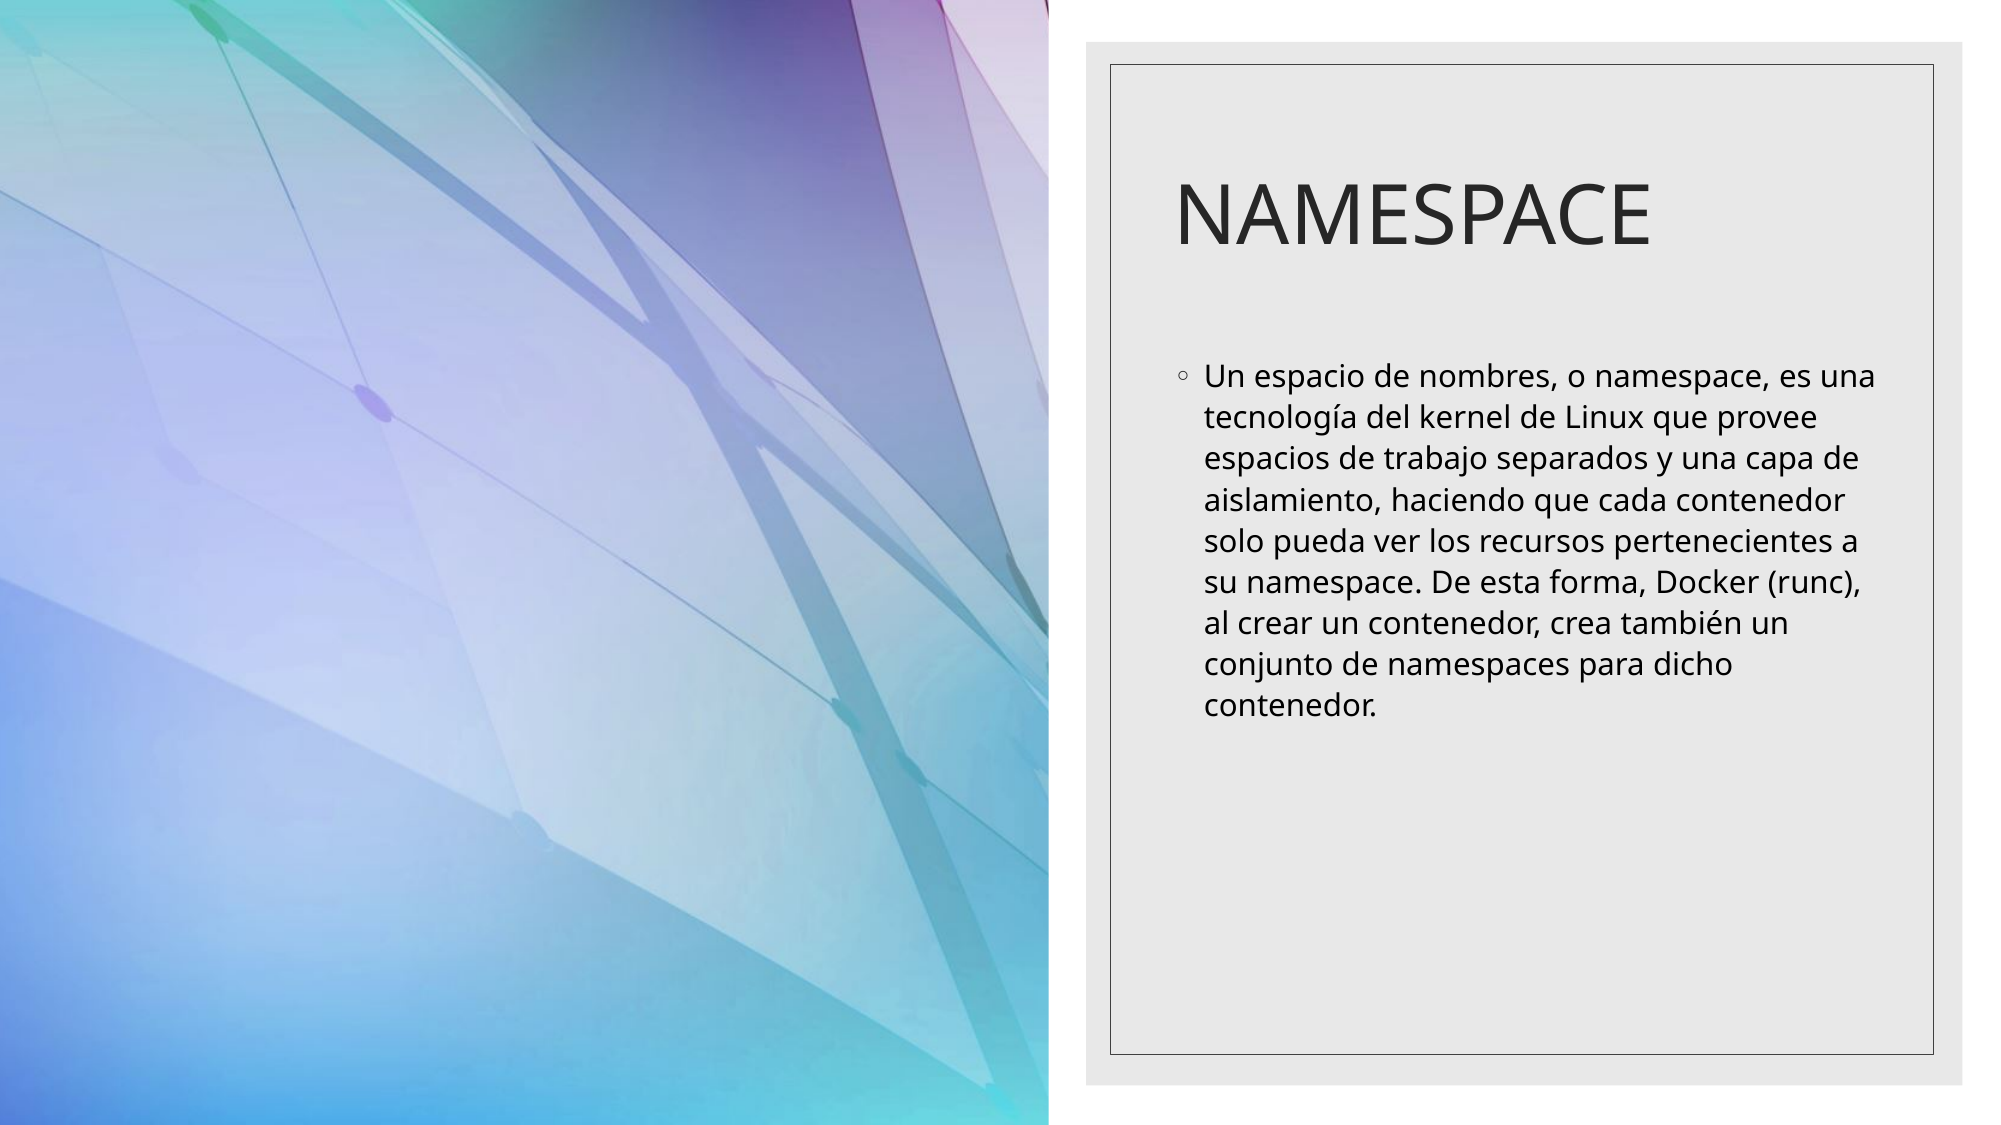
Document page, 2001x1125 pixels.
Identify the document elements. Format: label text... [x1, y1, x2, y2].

text_box [1109, 64, 1935, 1056]
picture [0, 0, 1049, 1125]
text_box [1085, 41, 1963, 1086]
list Un espacio de nombres, o namespace, es una tecnología del kernel de Linux que provee espacios de trabajo separados y una capa de aislamiento, haciendo que cada contenedor solo pueda ver los recursos pertenecientes a su namespace. De esta forma, Docker (runc), al crear un contenedor, crea también un conjunto de namespaces para dicho contenedor. [1158, 345, 1893, 990]
text_box [1054, 0, 2000, 1125]
title NAMESPACE [1158, 105, 1893, 331]
